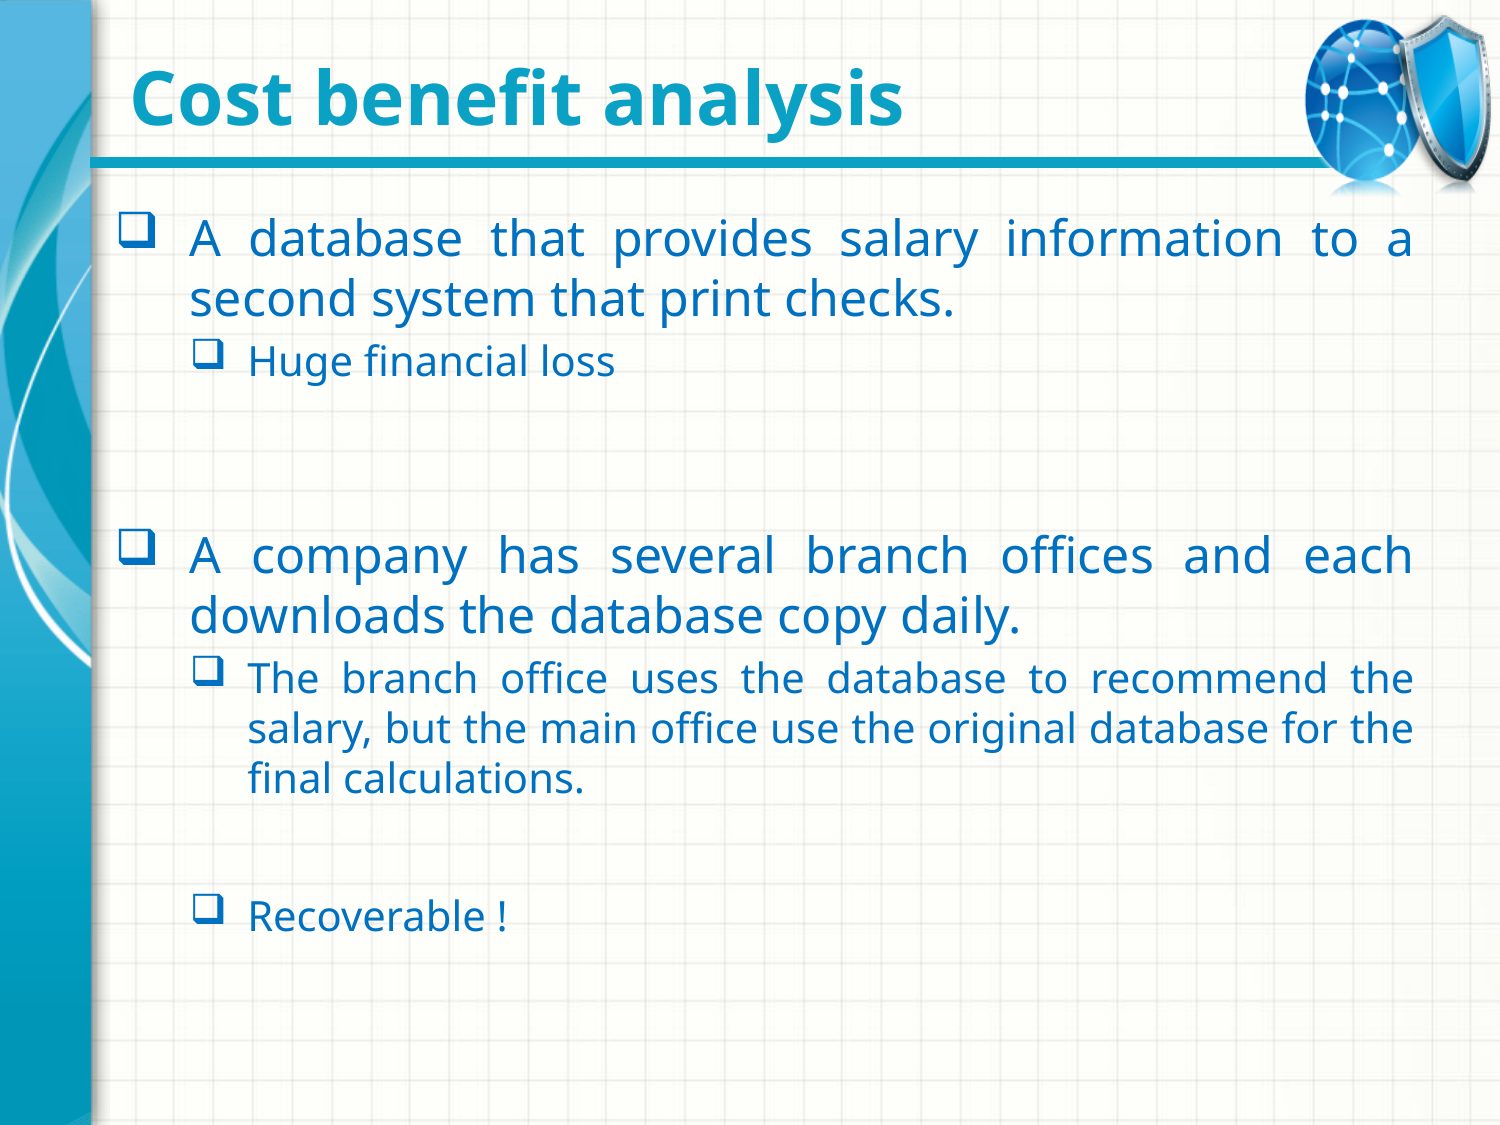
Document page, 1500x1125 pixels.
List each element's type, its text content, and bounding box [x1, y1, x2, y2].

picture [0, 0, 1500, 1125]
list A database that provides salary information to a second system that print checks. Huge financial loss A company has several branch offices and each downloads the database copy daily. The branch office uses the database to recommend the salary, but the main office use the original database for the final calculations. Recoverable ! [99, 191, 1475, 1100]
title Cost benefit analysis [99, 24, 1475, 167]
